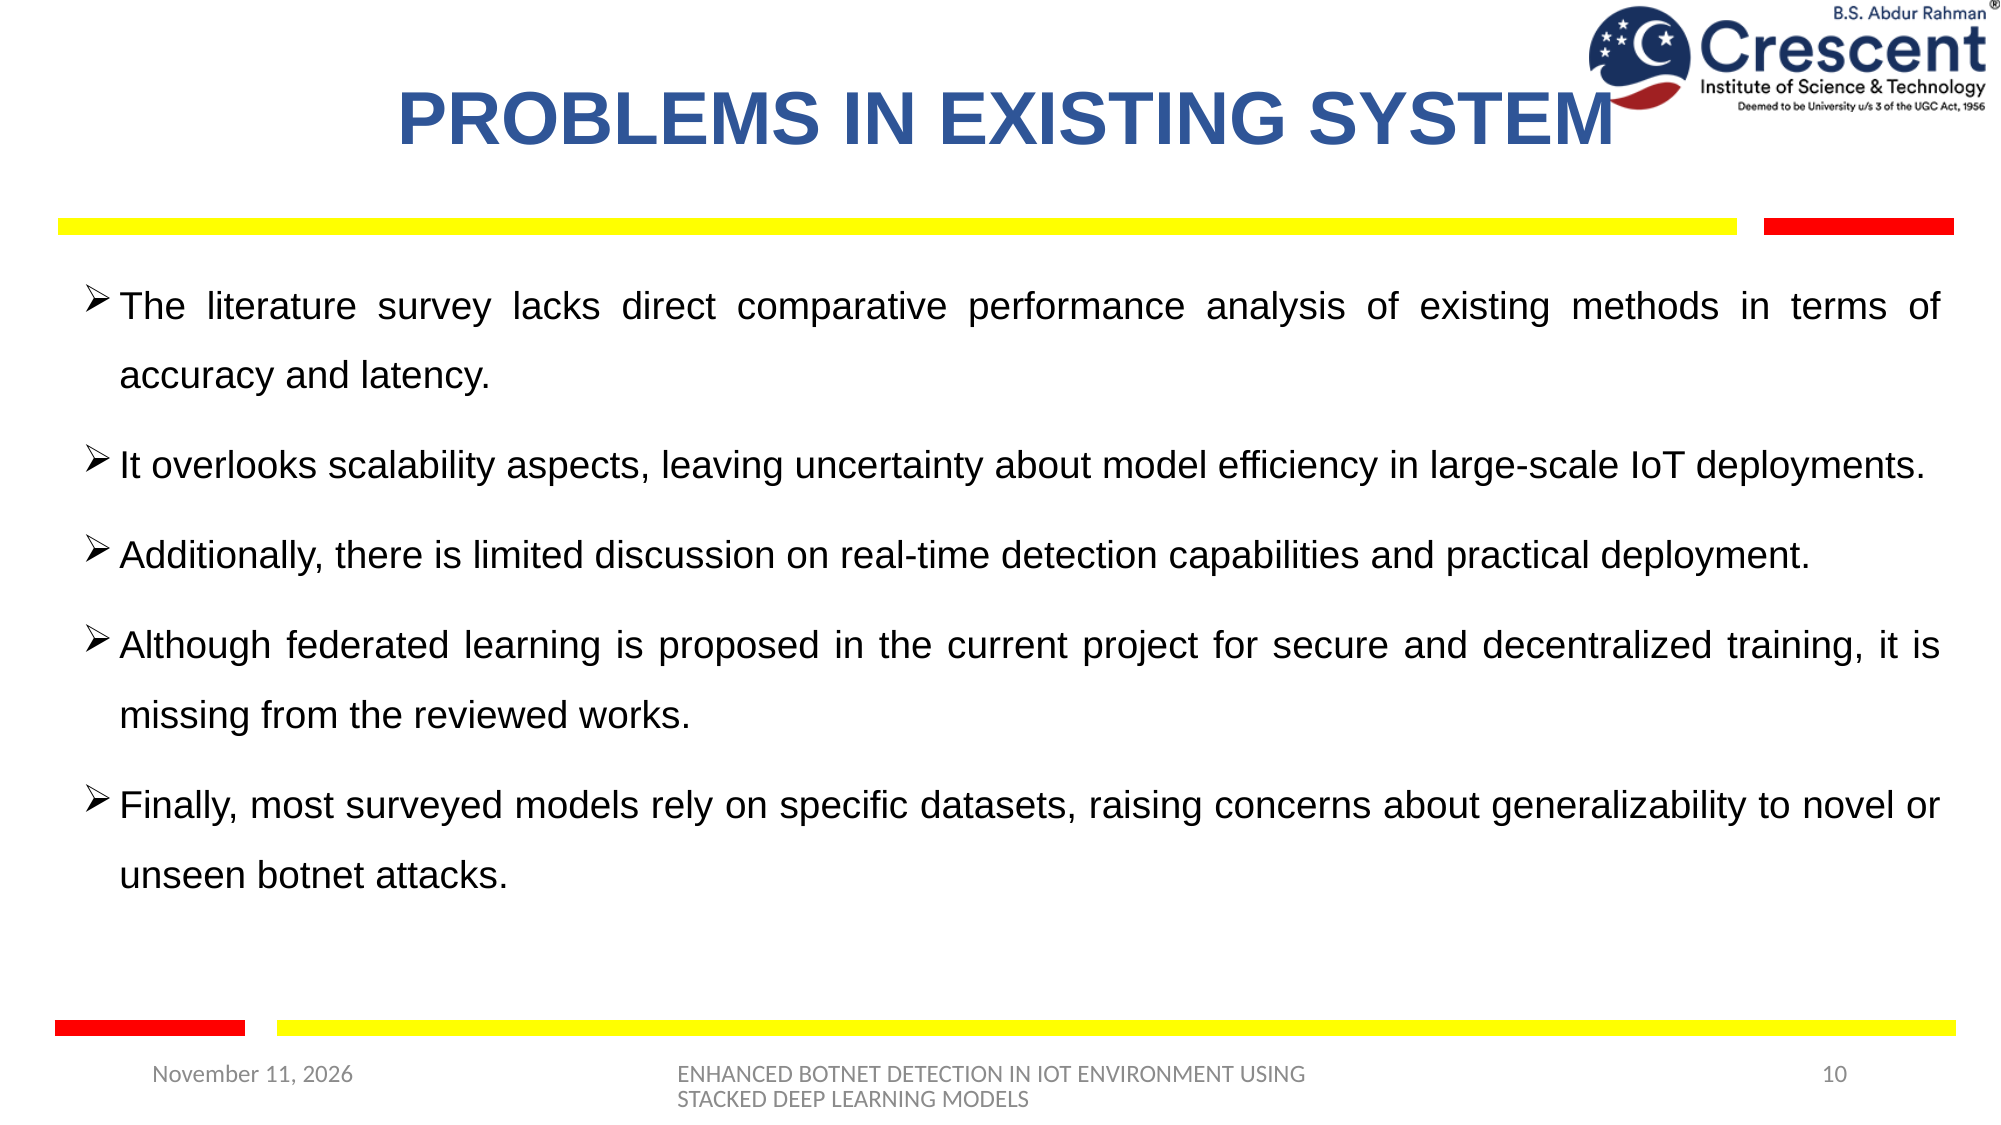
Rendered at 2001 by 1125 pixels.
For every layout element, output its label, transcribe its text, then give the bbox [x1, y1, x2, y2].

slide_number 10 [1412, 1042, 1863, 1103]
picture [1589, 0, 2000, 112]
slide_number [137, 1042, 588, 1103]
list The literature survey lacks direct comparative performance analysis of existing methods in terms of accuracy and latency. It overlooks scalability aspects, leaving uncertainty about model efficiency in large-scale IoT deployments. Additionally, there is limited discussion on real-time detection capabilities and practical deployment. Although federated learning is proposed in the current project for secure and decentralized training, it is missing from the reviewed works. Finally, most surveyed models rely on specific datasets, raising concerns about generalizability to novel or unseen botnet attacks. [67, 249, 1958, 978]
footer ENHANCED BOTNET DETECTION IN IOT ENVIRONMENT USING STACKED DEEP LEARNING MODELS [662, 1042, 1338, 1103]
title PROBLEMS IN EXISTING SYSTEM [56, 45, 1959, 196]
